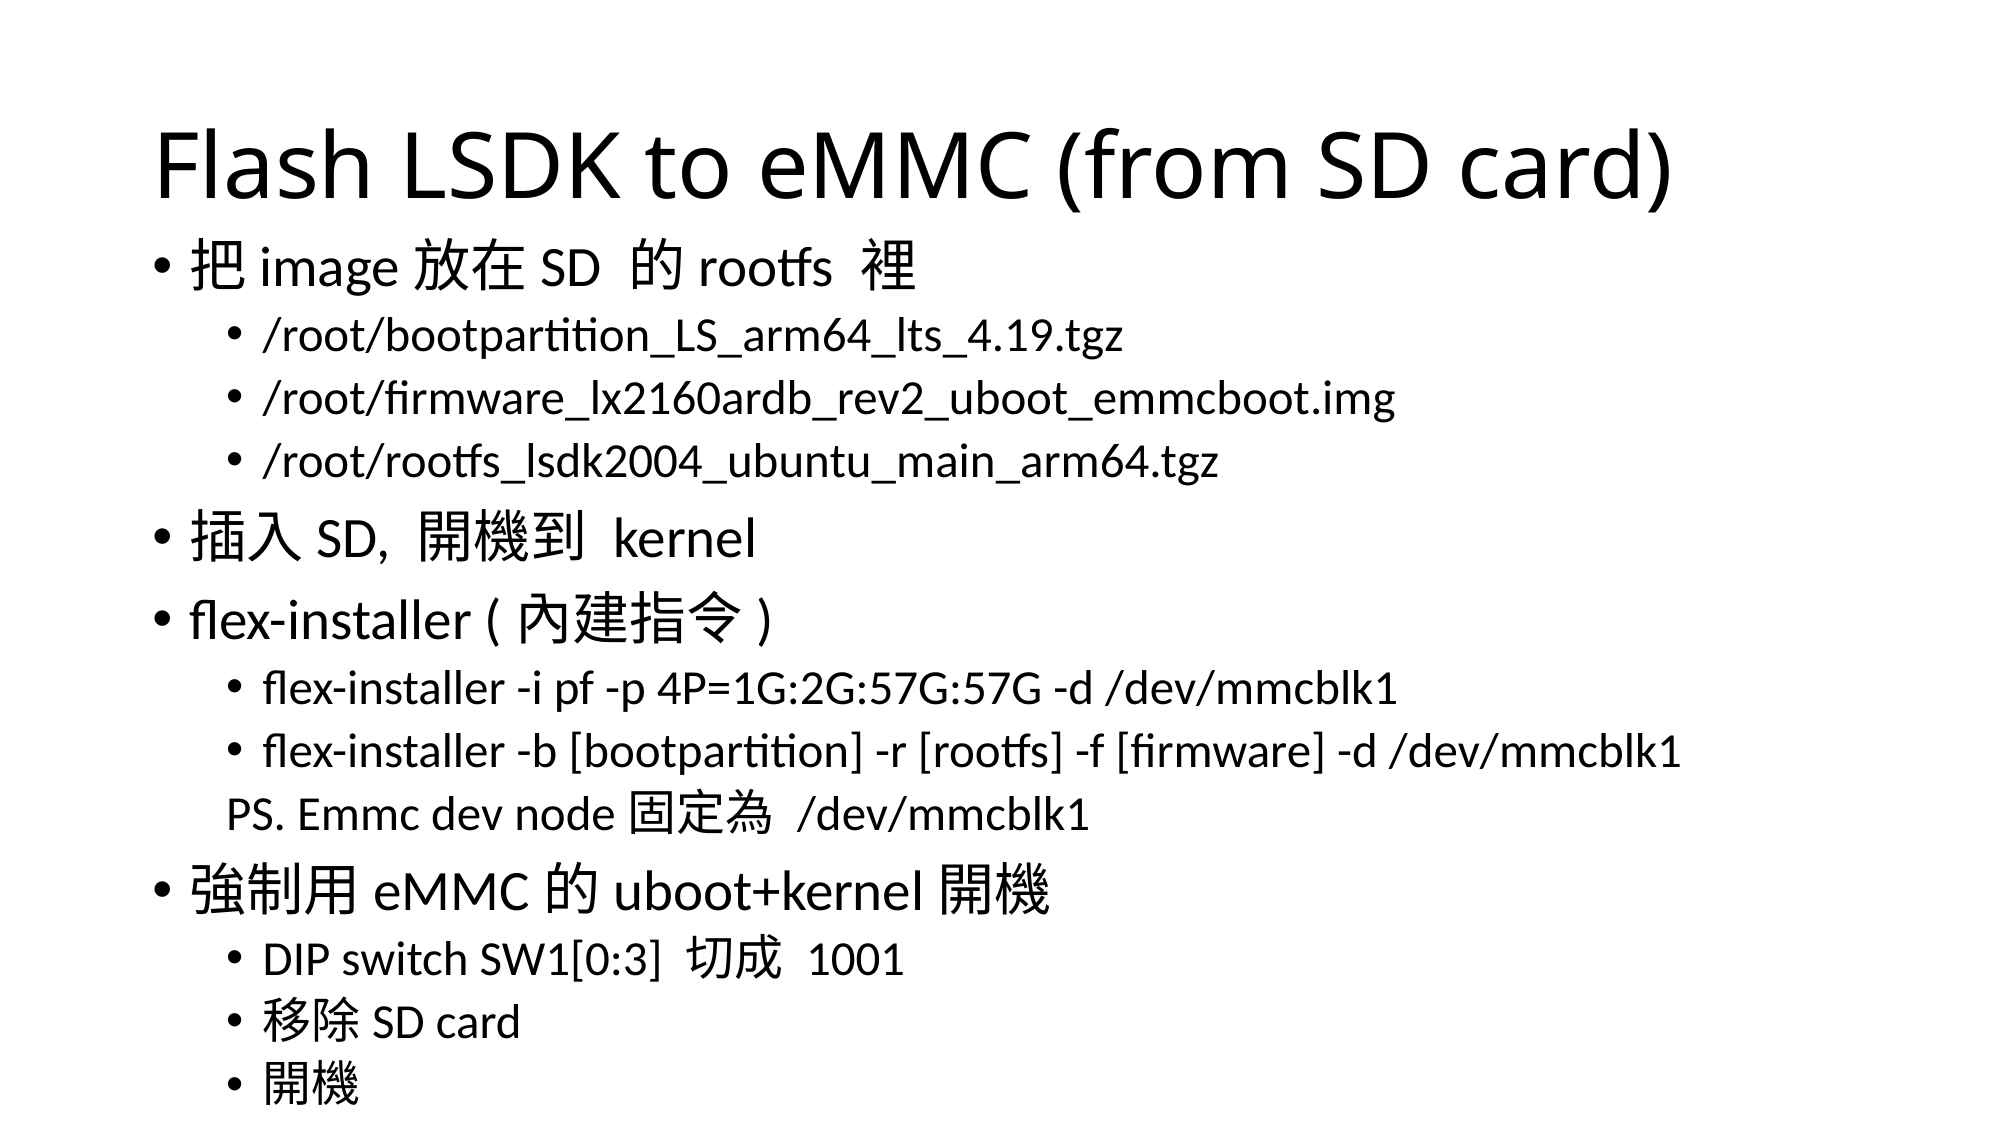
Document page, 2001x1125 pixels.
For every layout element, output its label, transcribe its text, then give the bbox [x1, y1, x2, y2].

list 把image放在SD 的rootfs 裡 /root/bootpartition_LS_arm64_lts_4.19.tgz /root/firmware_lx2160ardb_rev2_uboot_emmcboot.img /root/rootfs_lsdk2004_ubuntu_main_arm64.tgz 插入SD, 開機到 kernel flex-installer (內建指令) flex-installer -i pf -p 4P=1G:2G:57G:57G -d /dev/mmcblk1 flex-installer -b [bootpartition] -r [rootfs] -f [firmware] -d /dev/mmcblk1 PS. Emmc dev node固定為 /dev/mmcblk1 強制用eMMC的uboot+kernel開機 DIP switch SW1[0:3] 切成 1001 移除SD card 開機 [137, 229, 1863, 1125]
title Flash LSDK to eMMC (from SD card) [137, 59, 1947, 278]
